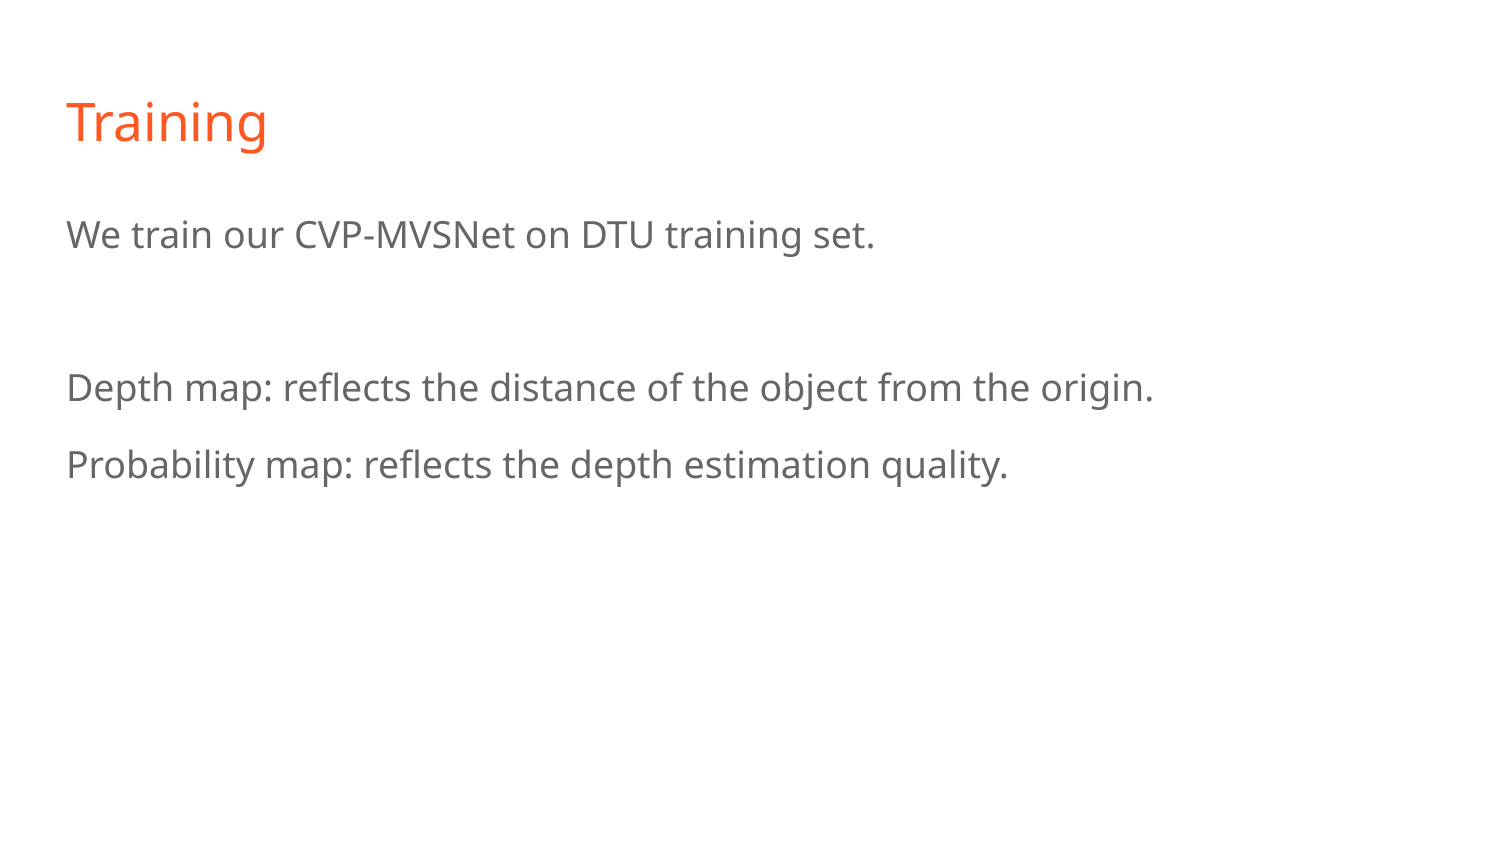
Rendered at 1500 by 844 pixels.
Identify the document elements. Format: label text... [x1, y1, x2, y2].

title Training [51, 72, 1449, 167]
list We train our CVP-MVSNet on DTU training set. Depth map: reflects the distance of the object from the origin. Probability map: reflects the depth estimation quality. [51, 189, 1449, 750]
